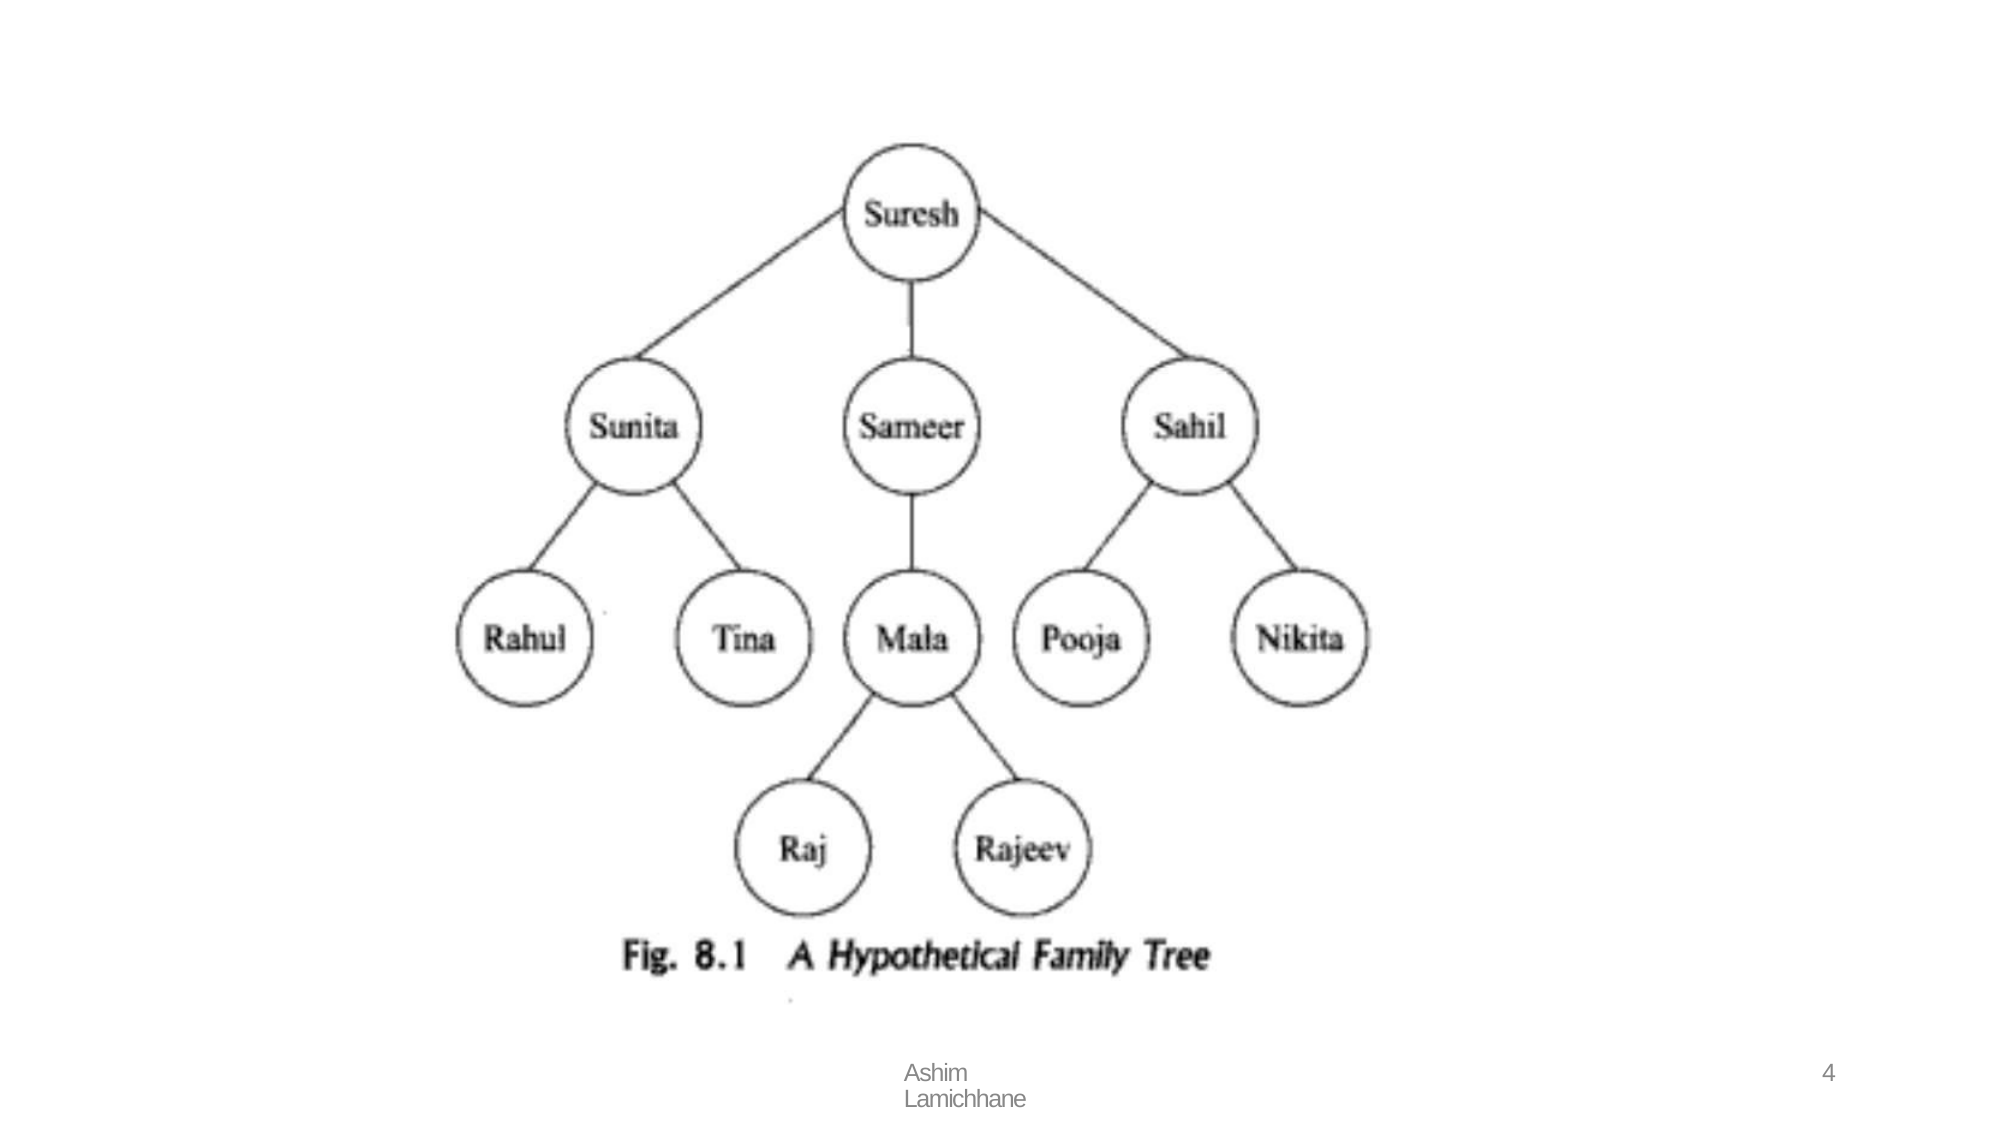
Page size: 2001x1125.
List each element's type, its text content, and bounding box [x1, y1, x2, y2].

slide_number 4 [1817, 1060, 1852, 1125]
footer Ashim Lamichhane [901, 1060, 1098, 1125]
text_box [448, 135, 1380, 1005]
